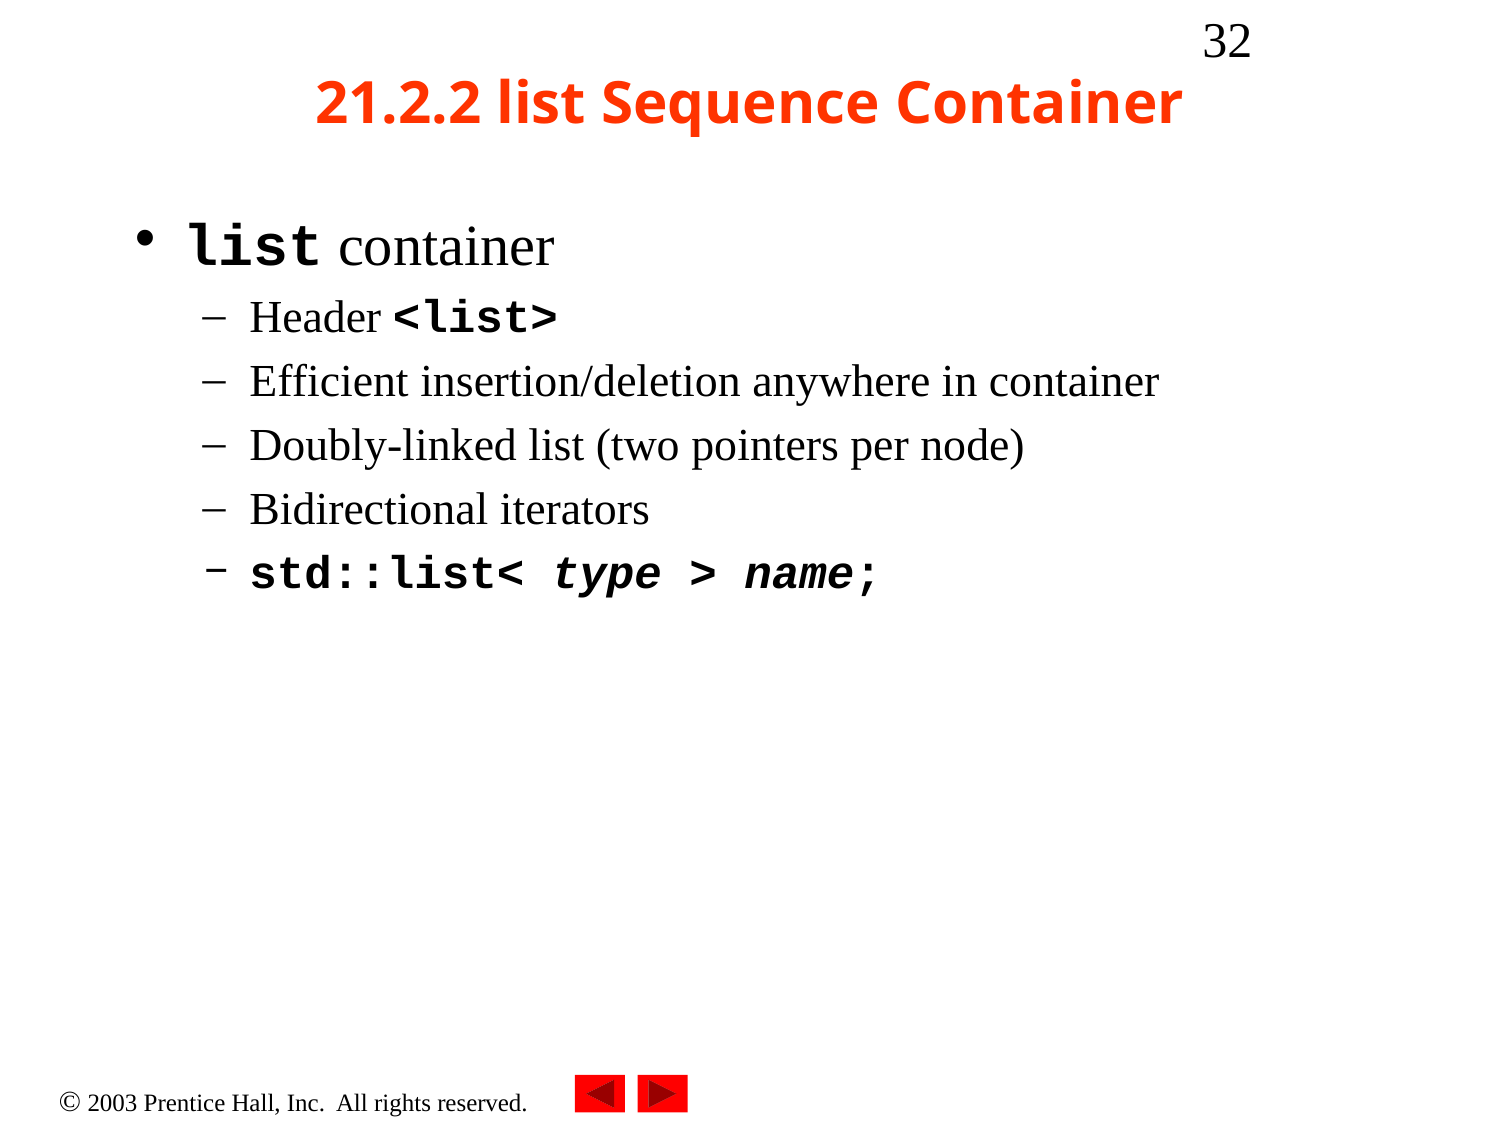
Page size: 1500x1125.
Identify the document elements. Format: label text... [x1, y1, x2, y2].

title 21.2.2 list Sequence Container [112, 12, 1388, 188]
slide_number ‹#› [1187, 0, 1500, 75]
list list container Header <list> Efficient insertion/deletion anywhere in container Doubly-linked list (two pointers per node) Bidirectional iterators std::list< type > name; [112, 200, 1388, 1063]
